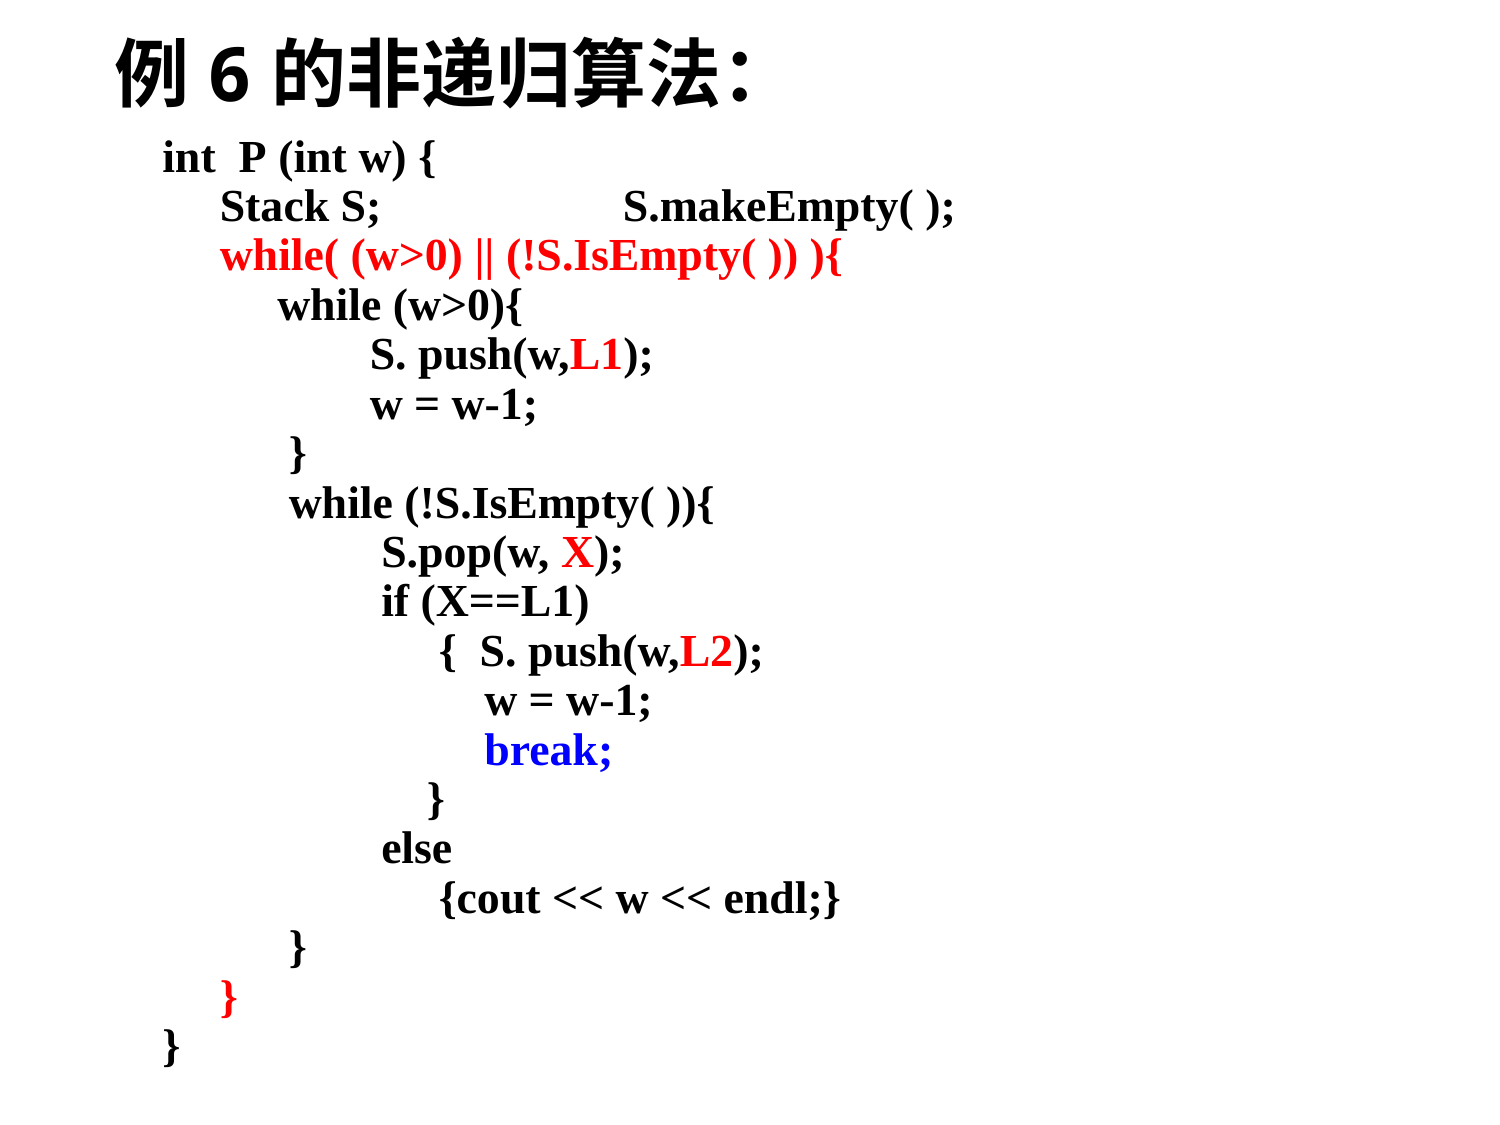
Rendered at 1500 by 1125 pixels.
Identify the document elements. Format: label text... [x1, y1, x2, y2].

text_box int P (int w) { Stack S; S.makeEmpty( ); while( (w>0) || (!S.IsEmpty( )) ){ while (w>0){ S. push(w,L1); w = w-1; } while (!S.IsEmpty( )){ S.pop(w, X); if (X==L1) { S. push(w,L2); w = w-1; break; } else {cout << w << endl;} } } } [147, 125, 1376, 1079]
text_box 例6的非递归算法： [100, 19, 904, 124]
